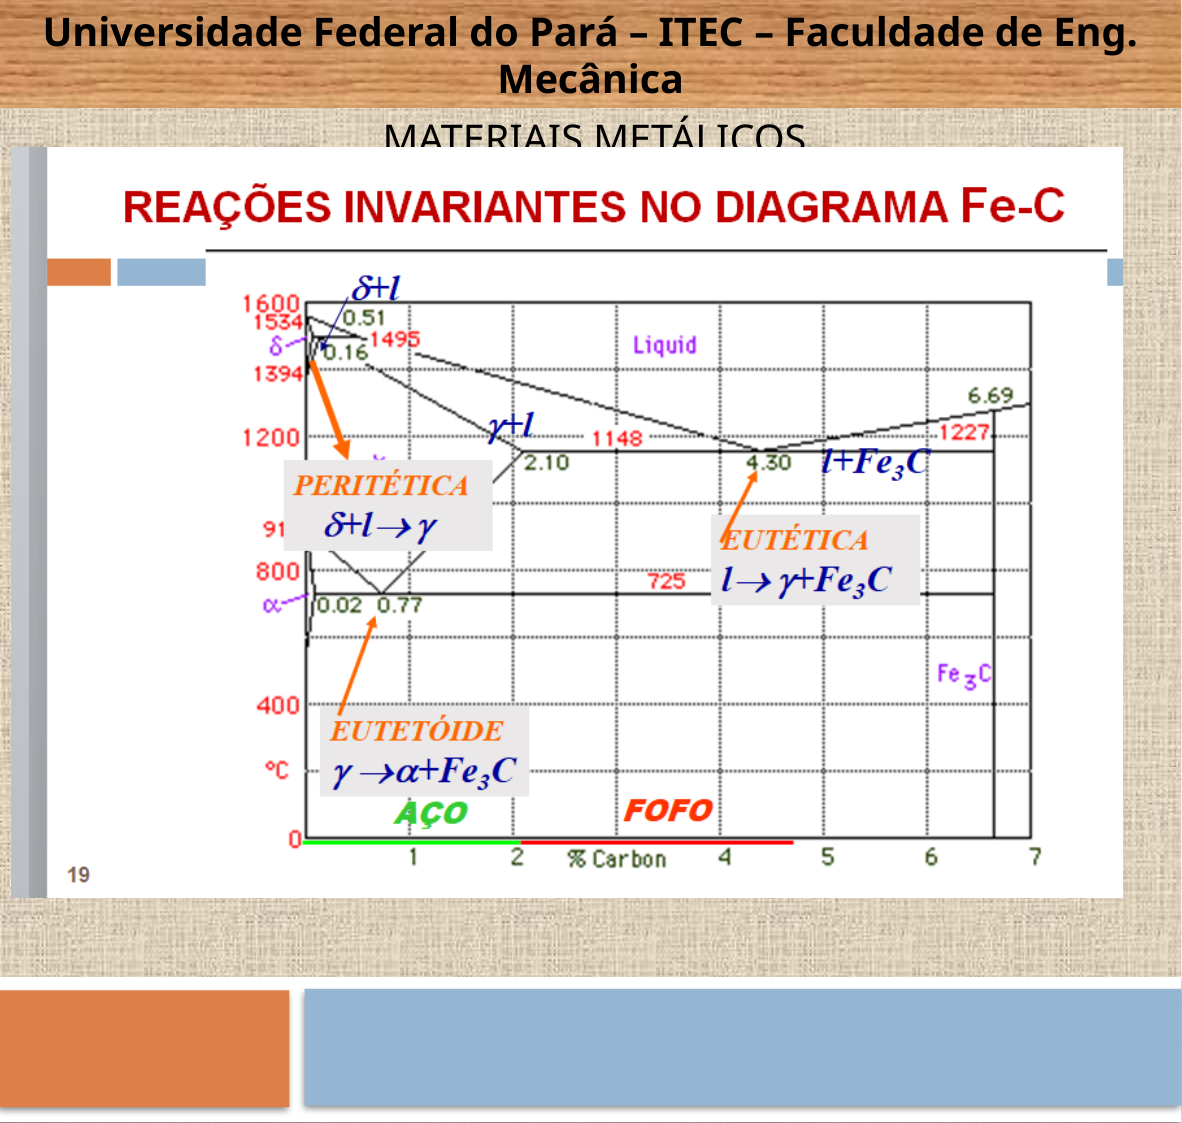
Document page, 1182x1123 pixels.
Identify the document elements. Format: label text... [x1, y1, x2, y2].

text_box Universidade Federal do Pará – ITEC – Faculdade de Eng. Mecânica [0, 0, 1182, 108]
picture [0, 108, 1182, 976]
text_box [11, 135, 1170, 975]
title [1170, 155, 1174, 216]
